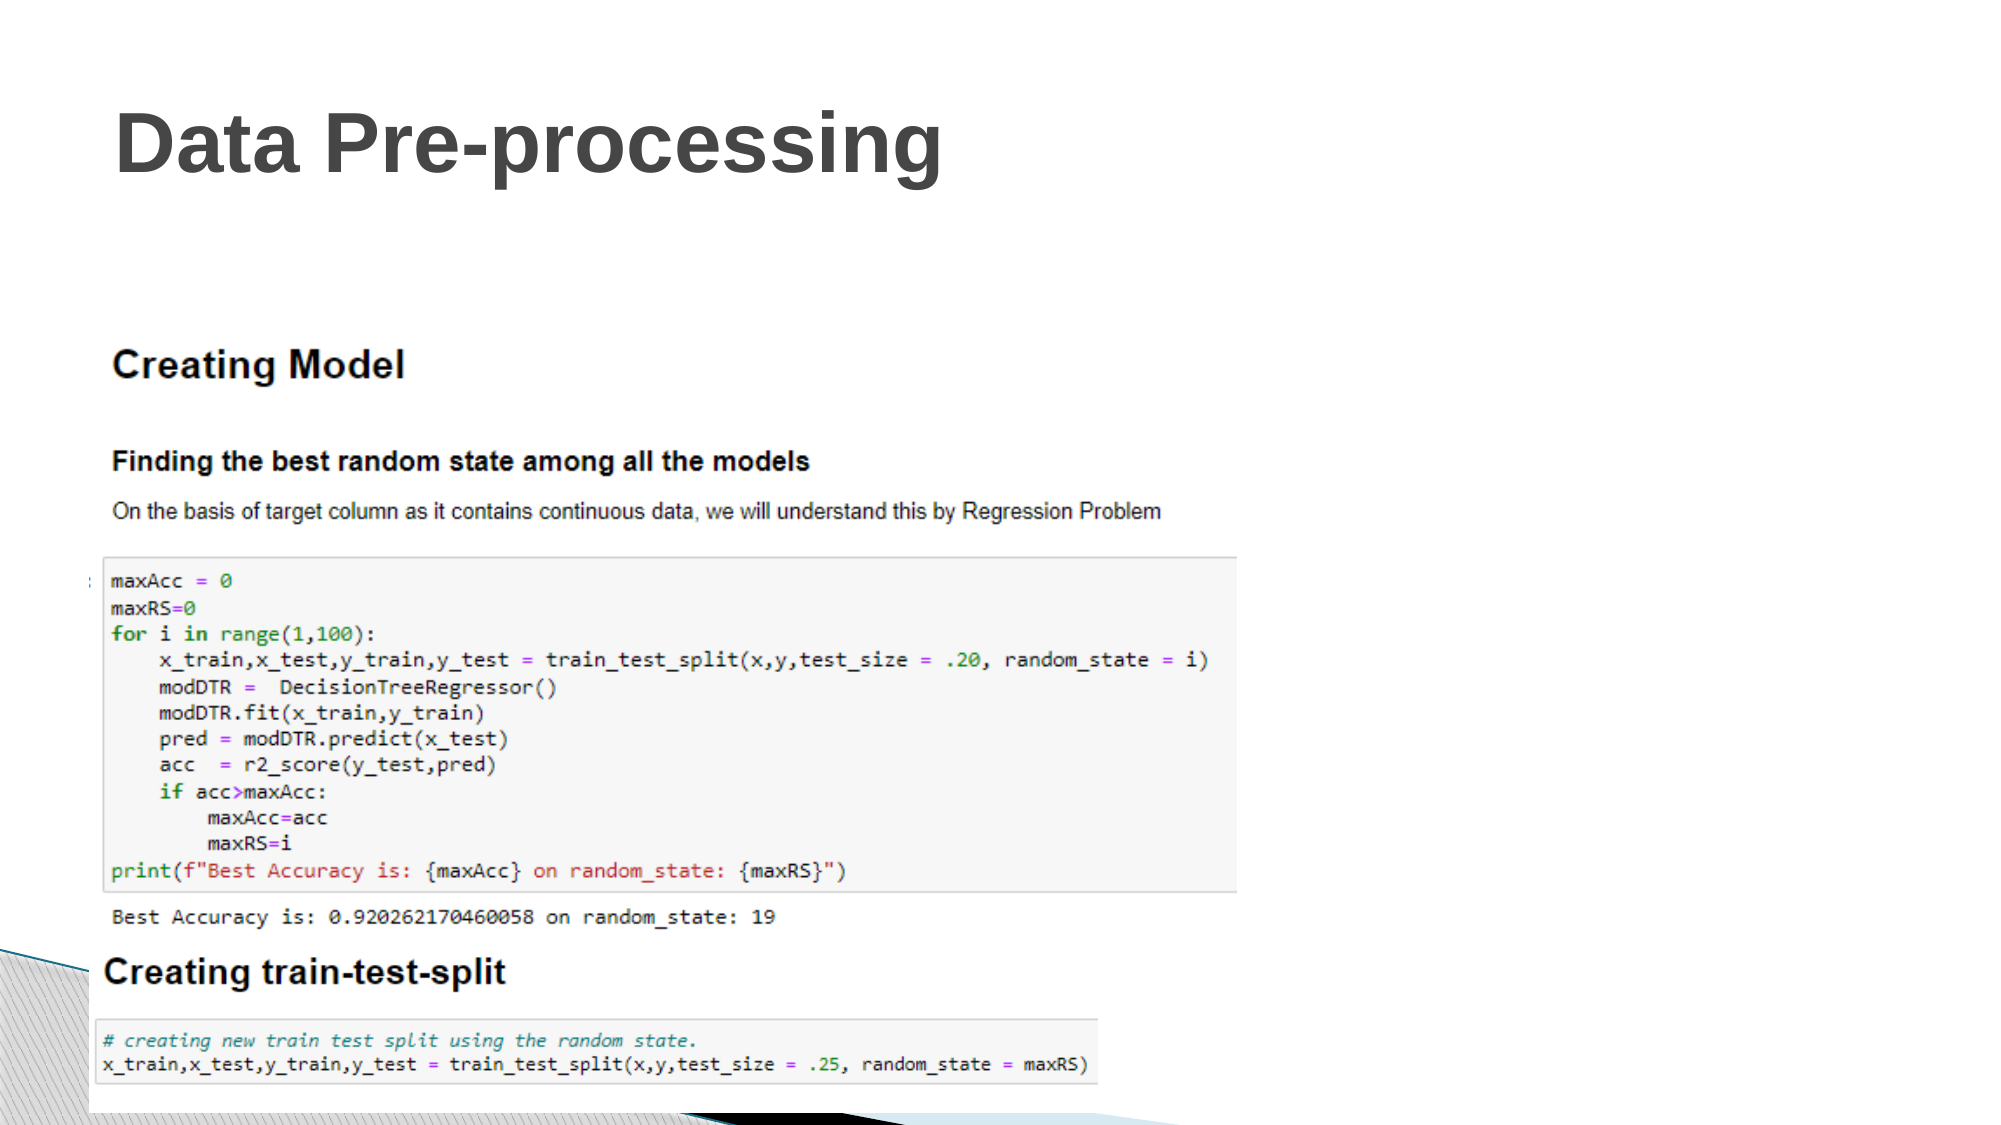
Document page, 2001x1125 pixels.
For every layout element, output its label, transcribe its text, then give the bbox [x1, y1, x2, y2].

title Data Pre-processing [99, 45, 1900, 233]
picture [88, 333, 1237, 1113]
